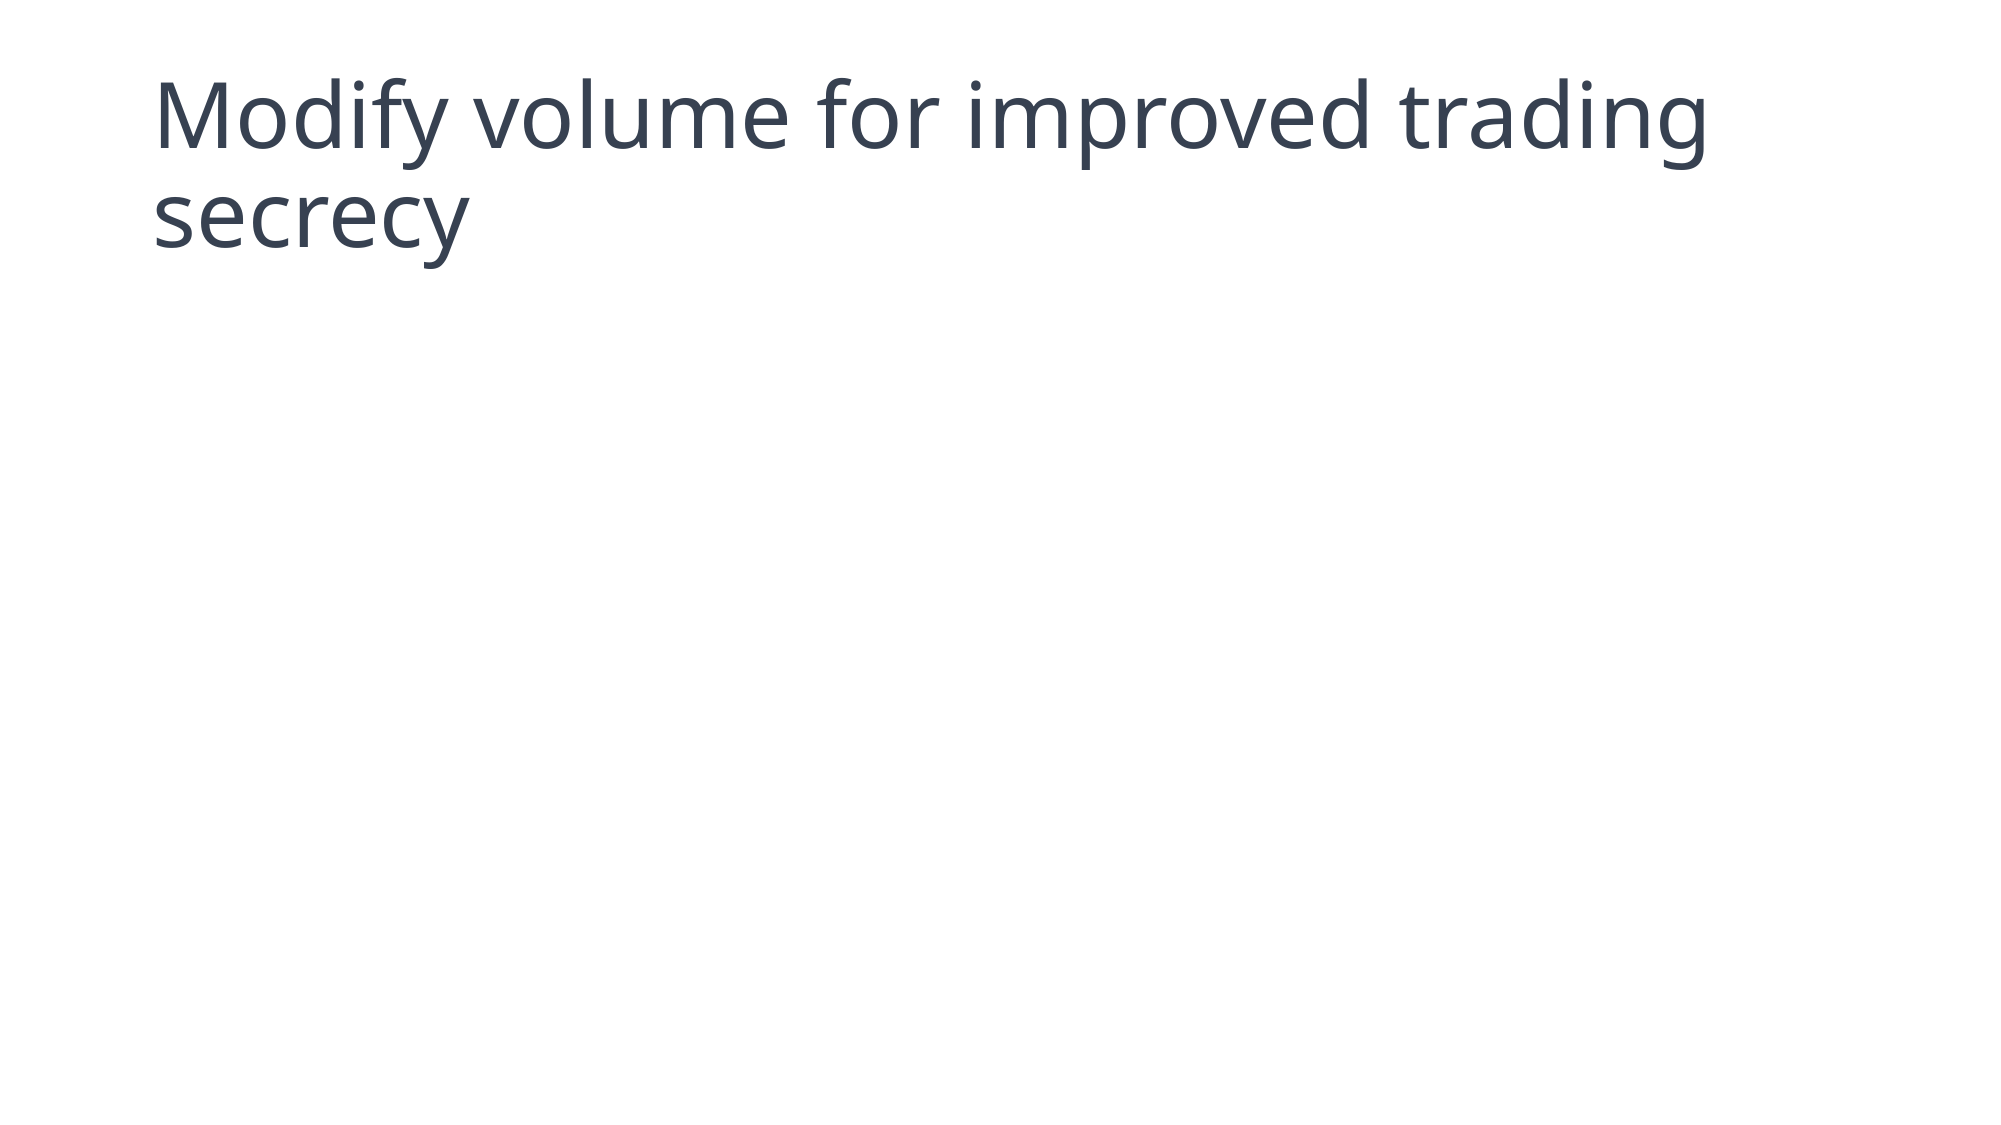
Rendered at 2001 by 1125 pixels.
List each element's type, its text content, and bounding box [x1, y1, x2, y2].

title Modify volume for improved trading secrecy [137, 59, 1863, 278]
